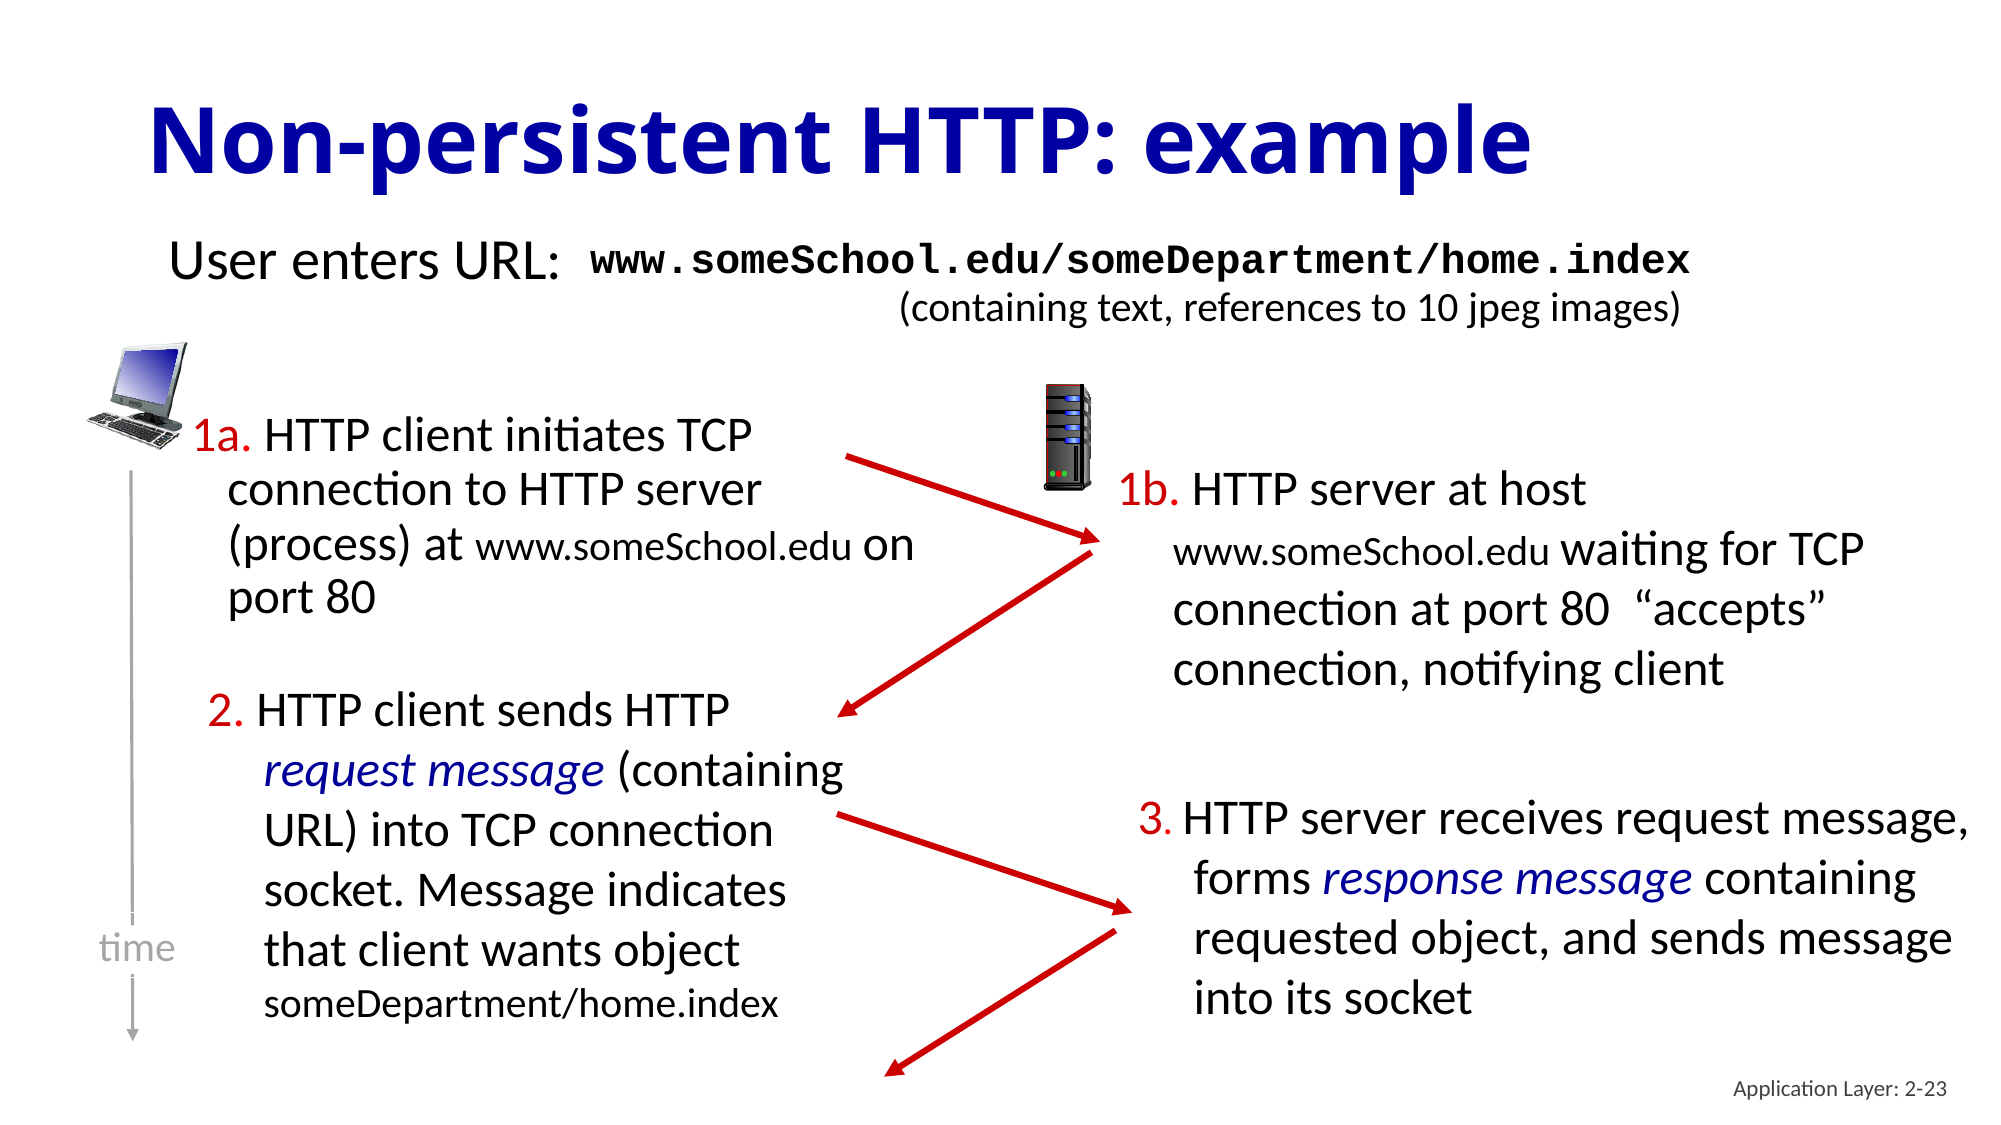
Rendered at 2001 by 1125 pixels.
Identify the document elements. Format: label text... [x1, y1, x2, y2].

text_box [836, 552, 1092, 718]
text_box 1a. HTTP client initiates TCP connection to HTTP server (process) at www.someSchool.edu on port 80 [154, 401, 951, 714]
text_box User enters URL: [132, 221, 1436, 299]
text_box [845, 455, 1101, 544]
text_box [1044, 384, 1092, 490]
text_box [126, 978, 139, 1042]
text_box 3. HTTP server receives request message, forms response message containing requested object, and sends message into its socket [1122, 777, 2000, 1073]
text_box time [83, 912, 191, 978]
text_box [836, 813, 1133, 915]
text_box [60, 337, 190, 458]
text_box 2. HTTP client sends HTTP request message (containing URL) into TCP connection socket. Message indicates that client wants object someDepartment/home.index [192, 668, 885, 846]
title Non-persistent HTTP: example [131, 70, 1856, 218]
slide_number Application Layer: 2-23 [1512, 1056, 1963, 1117]
text_box [884, 930, 1116, 1077]
text_box 1b. HTTP server at host www.someSchool.edu waiting for TCP connection at port 80 “accepts” connection, notifying client [1101, 448, 1986, 696]
text_box www.someSchool.edu/someDepartment/home.index [575, 232, 1879, 309]
text_box (containing text, references to 10 jpeg images) [767, 309, 1814, 338]
